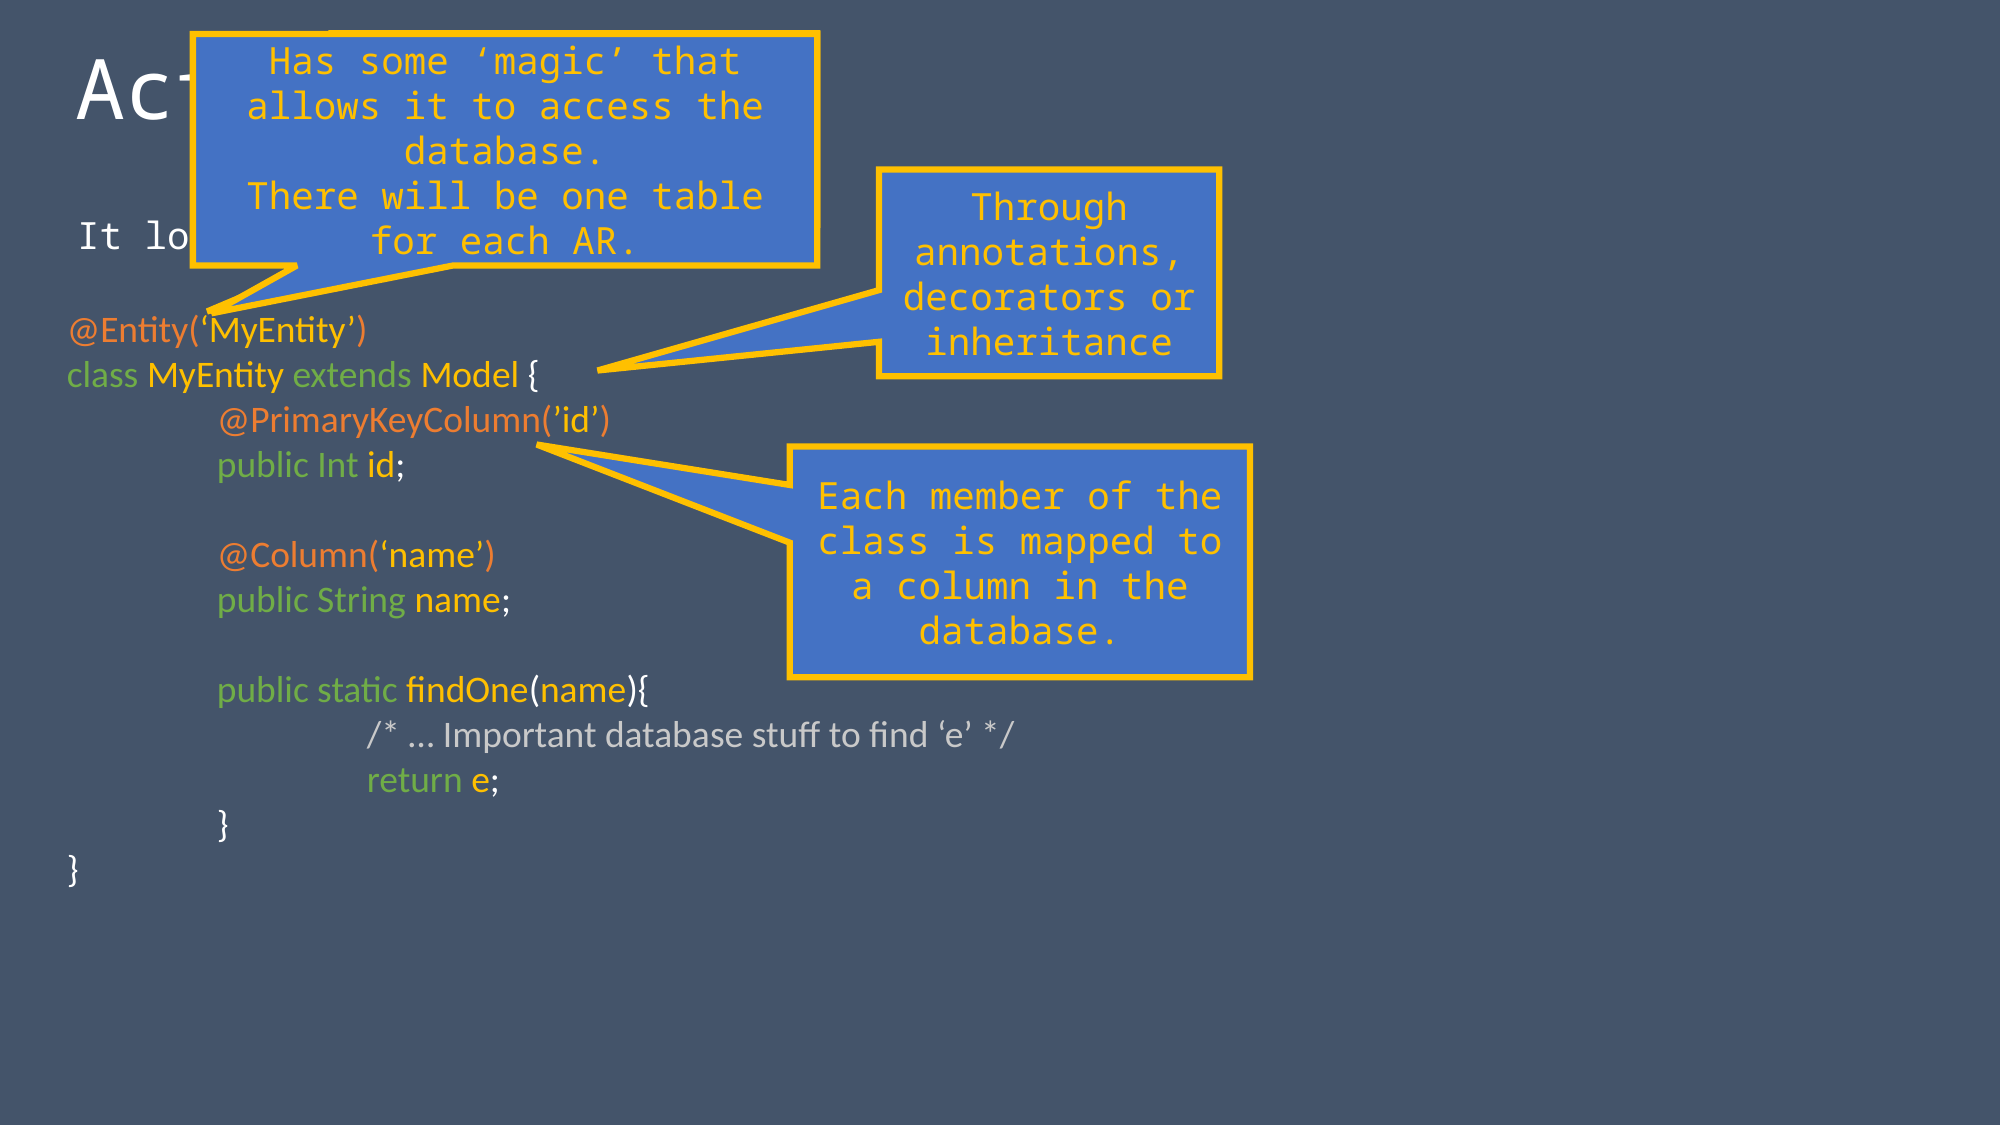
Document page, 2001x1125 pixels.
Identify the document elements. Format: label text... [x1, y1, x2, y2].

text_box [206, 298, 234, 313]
text_box @Entity(‘MyEntity’) class MyEntity extends Model { @PrimaryKeyColumn(’id’) public Int id; @Column(‘name’) public String name; public static findOne(name){ /* … Important database stuff to find ‘e’ */ return e; } } [52, 297, 1030, 897]
text_box Has some ‘magic’ that allows it to access the database. There will be one table for each AR. [191, 33, 819, 315]
text_box Through annotations, decorators or inheritance [597, 168, 1221, 378]
text_box Active Record [60, 29, 1940, 144]
text_box Each member of the class is mapped to a column in the database. [536, 443, 1251, 679]
text_box It looks something like this: [62, 204, 191, 265]
